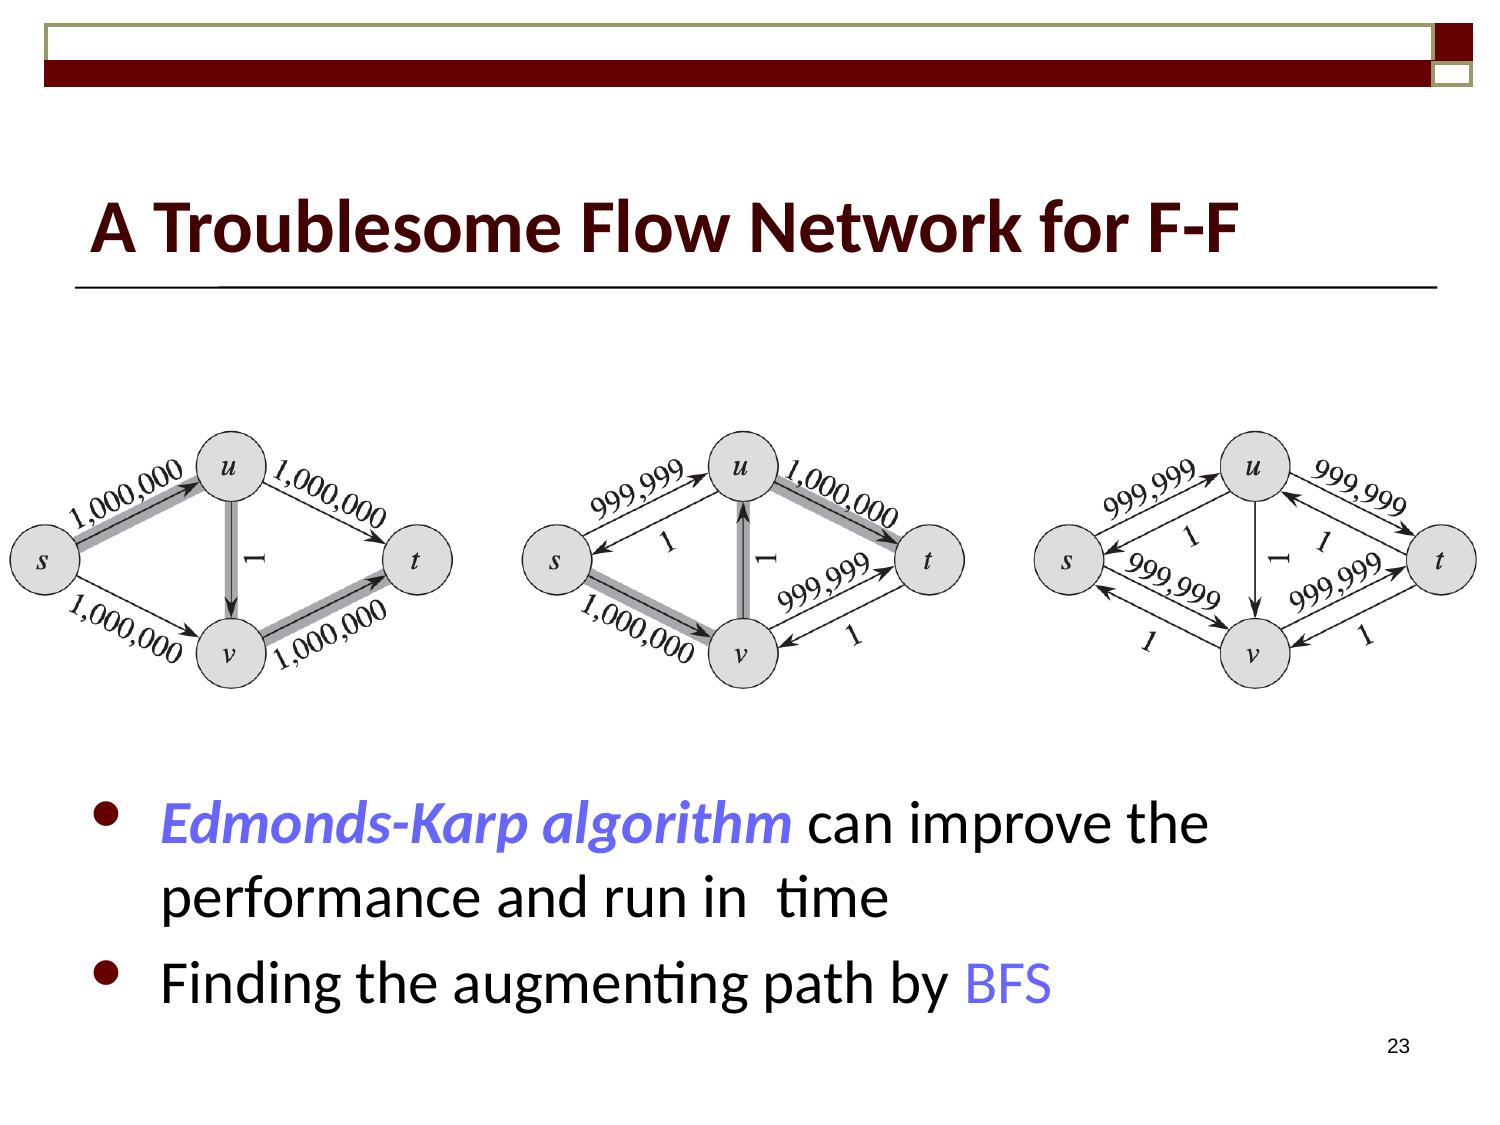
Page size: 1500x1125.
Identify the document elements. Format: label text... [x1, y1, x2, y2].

title A Troublesome Flow Network for F-F [75, 104, 1425, 275]
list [2, 420, 1493, 701]
slide_number 23 [1112, 1025, 1425, 1100]
